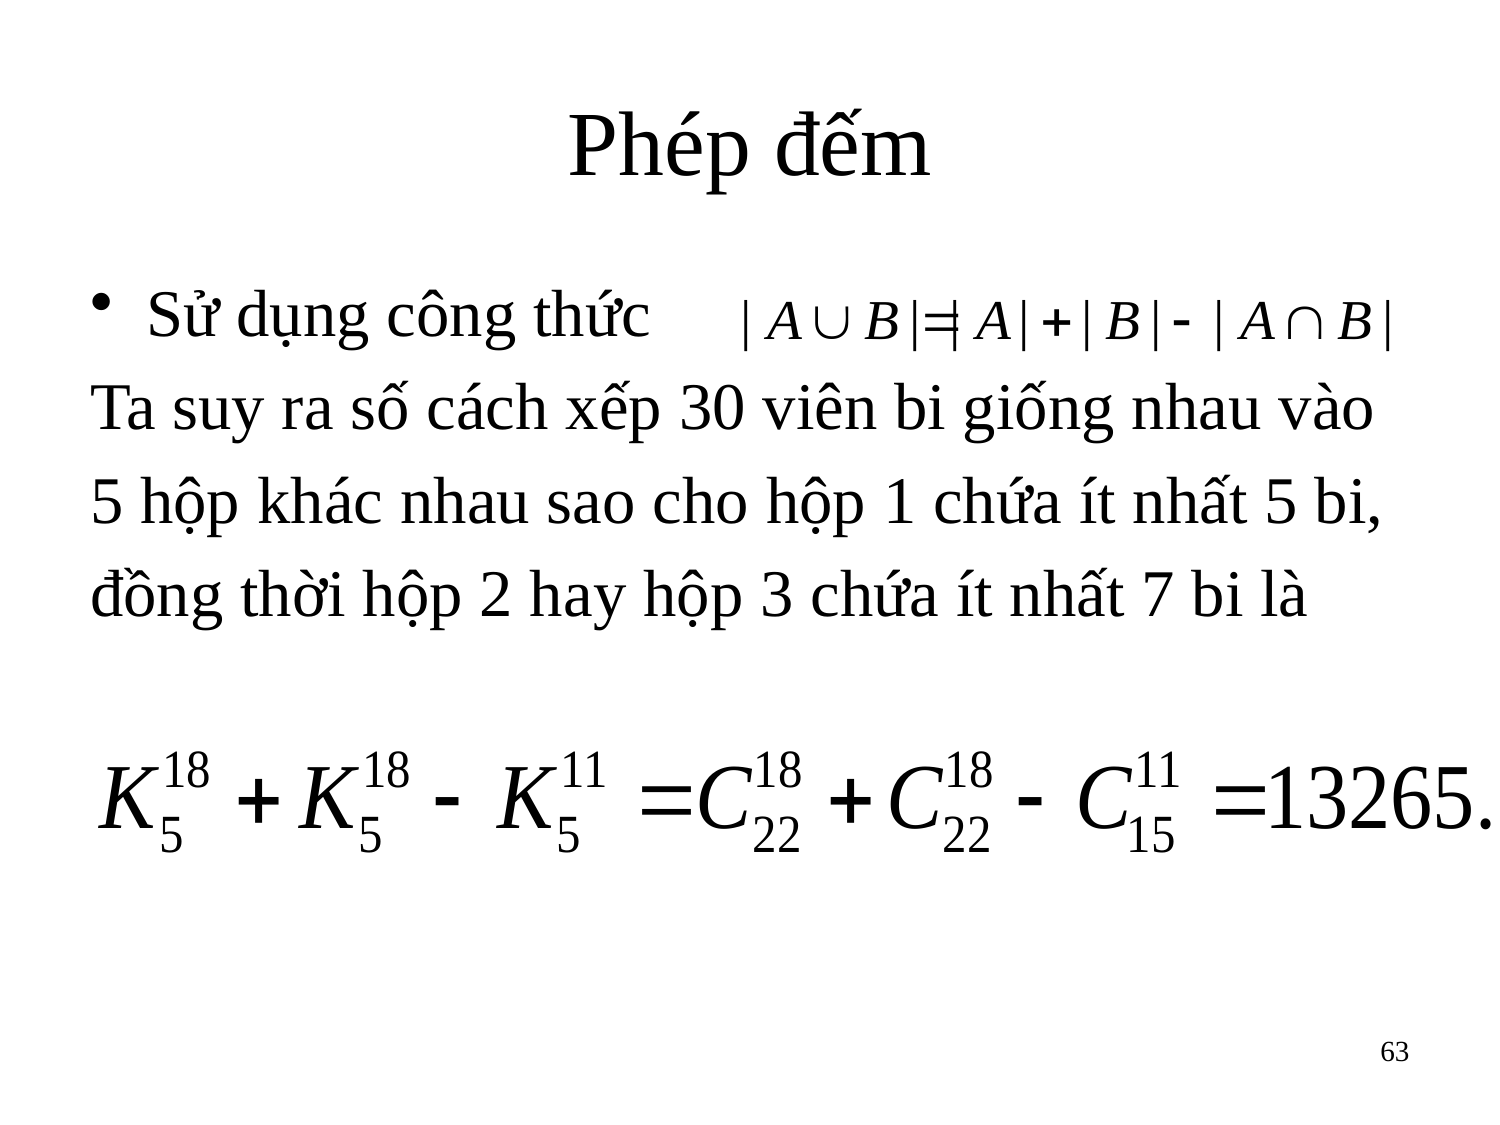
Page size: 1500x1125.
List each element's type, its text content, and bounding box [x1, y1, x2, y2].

title Phép đếm [74, 44, 1426, 233]
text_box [87, 729, 1500, 867]
list Sử dụng công thức Ta suy ra số cách xếp 30 viên bi giống nhau vào 5 hộp khác nhau sao cho hộp 1 chứa ít nhất 5 bi, đồng thời hộp 2 hay hộp 3 chứa ít nhất 7 bi là [74, 540, 1426, 1006]
slide_number 63 [1074, 1024, 1426, 1103]
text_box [737, 290, 1401, 363]
list Sử dụng công thức Ta suy ra số cách xếp 30 viên bi giống nhau vào 5 hộp khác nhau sao cho hộp 1 chứa ít nhất 5 bi, đồng thời hộp 2 hay hộp 3 chứa ít nhất 7 bi là [74, 262, 1426, 539]
